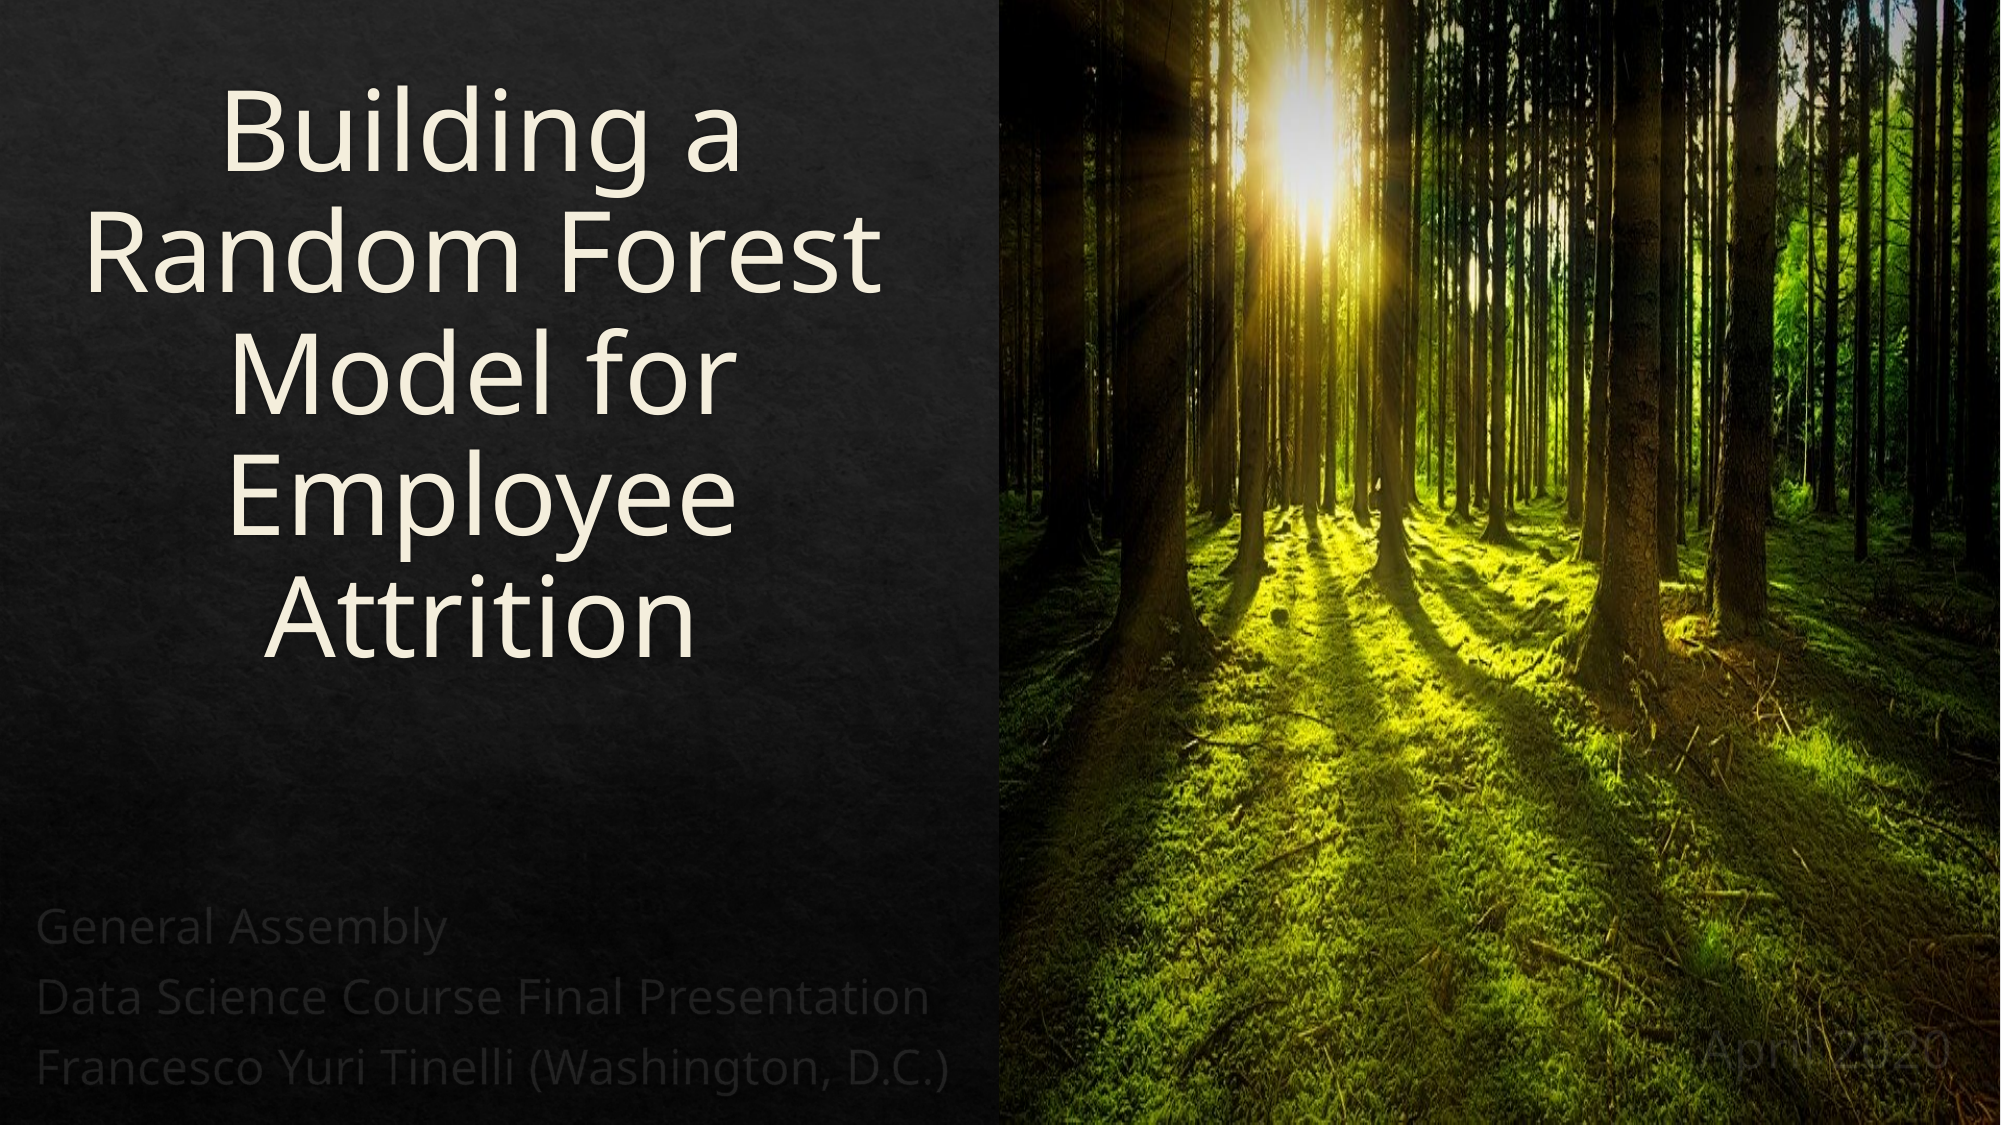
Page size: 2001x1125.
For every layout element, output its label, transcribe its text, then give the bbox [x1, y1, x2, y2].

title Building a Random Forest Model for Employee Attrition [59, 254, 906, 690]
picture [999, 0, 2000, 1125]
subtitle General Assembly Data Science Course Final Presentation Francesco Yuri Tinelli (Washington, D.C.) [19, 875, 991, 1105]
